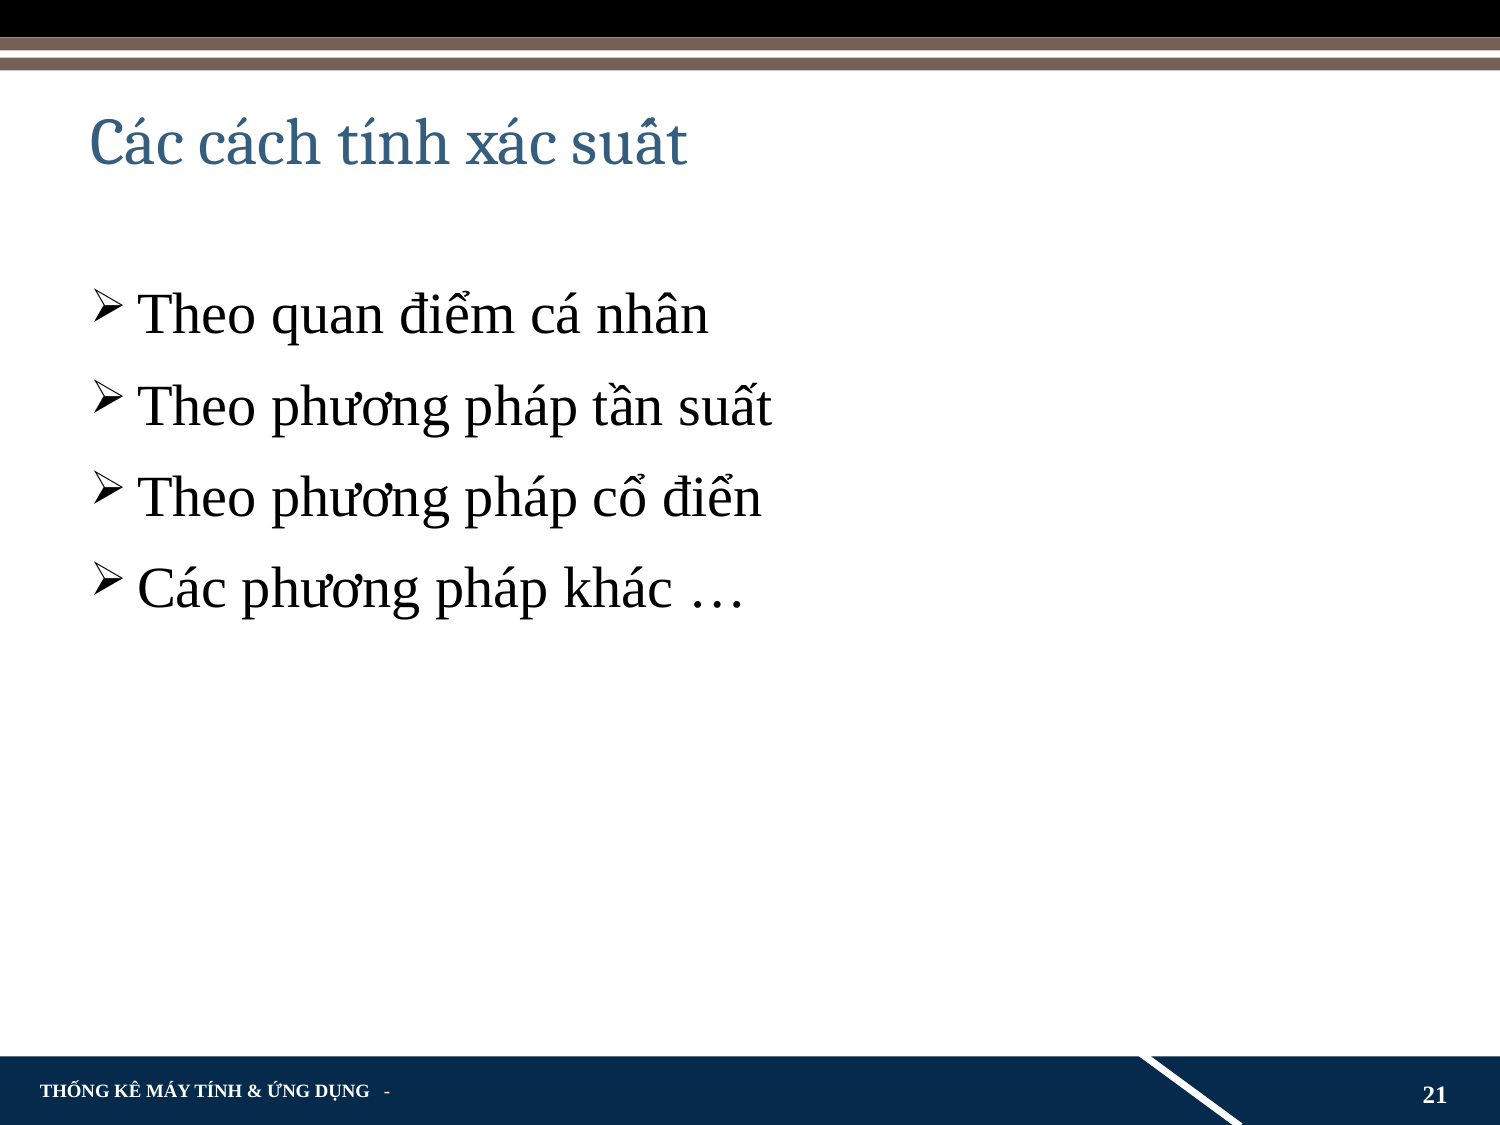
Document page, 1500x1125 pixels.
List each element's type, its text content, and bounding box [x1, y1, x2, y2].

list Theo quan điểm cá nhân Theo phương pháp tần suất Theo phương pháp cổ điển Các phương pháp khác … [75, 276, 1433, 1041]
title Các cách tính xác suất [75, 99, 1433, 253]
slide_number 21 [1347, 1074, 1463, 1113]
